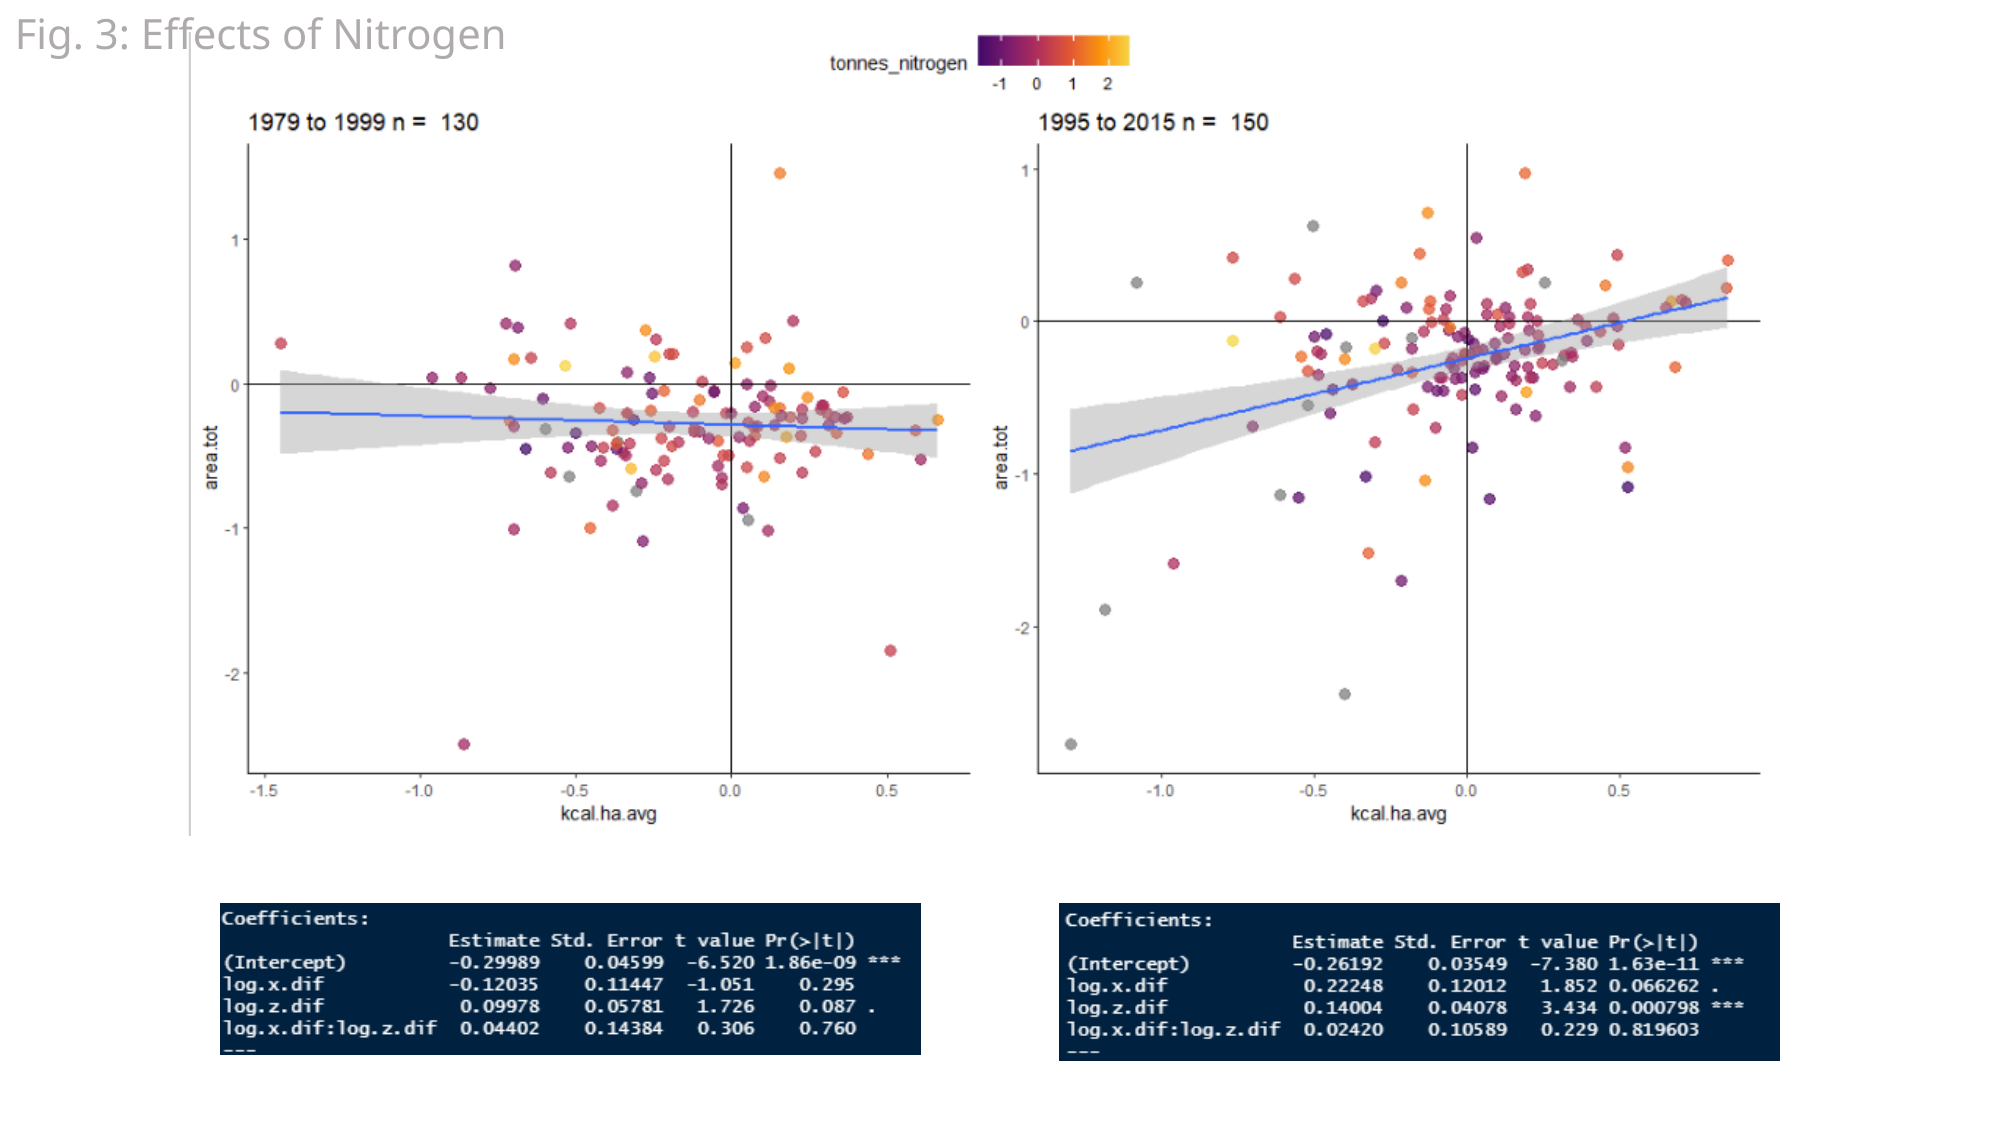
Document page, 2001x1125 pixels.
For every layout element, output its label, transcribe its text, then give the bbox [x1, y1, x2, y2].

picture [1059, 903, 1780, 1062]
picture [220, 903, 921, 1055]
picture [187, 31, 1768, 836]
text_box Fig. 3: Effects of Nitrogen [0, 0, 588, 65]
